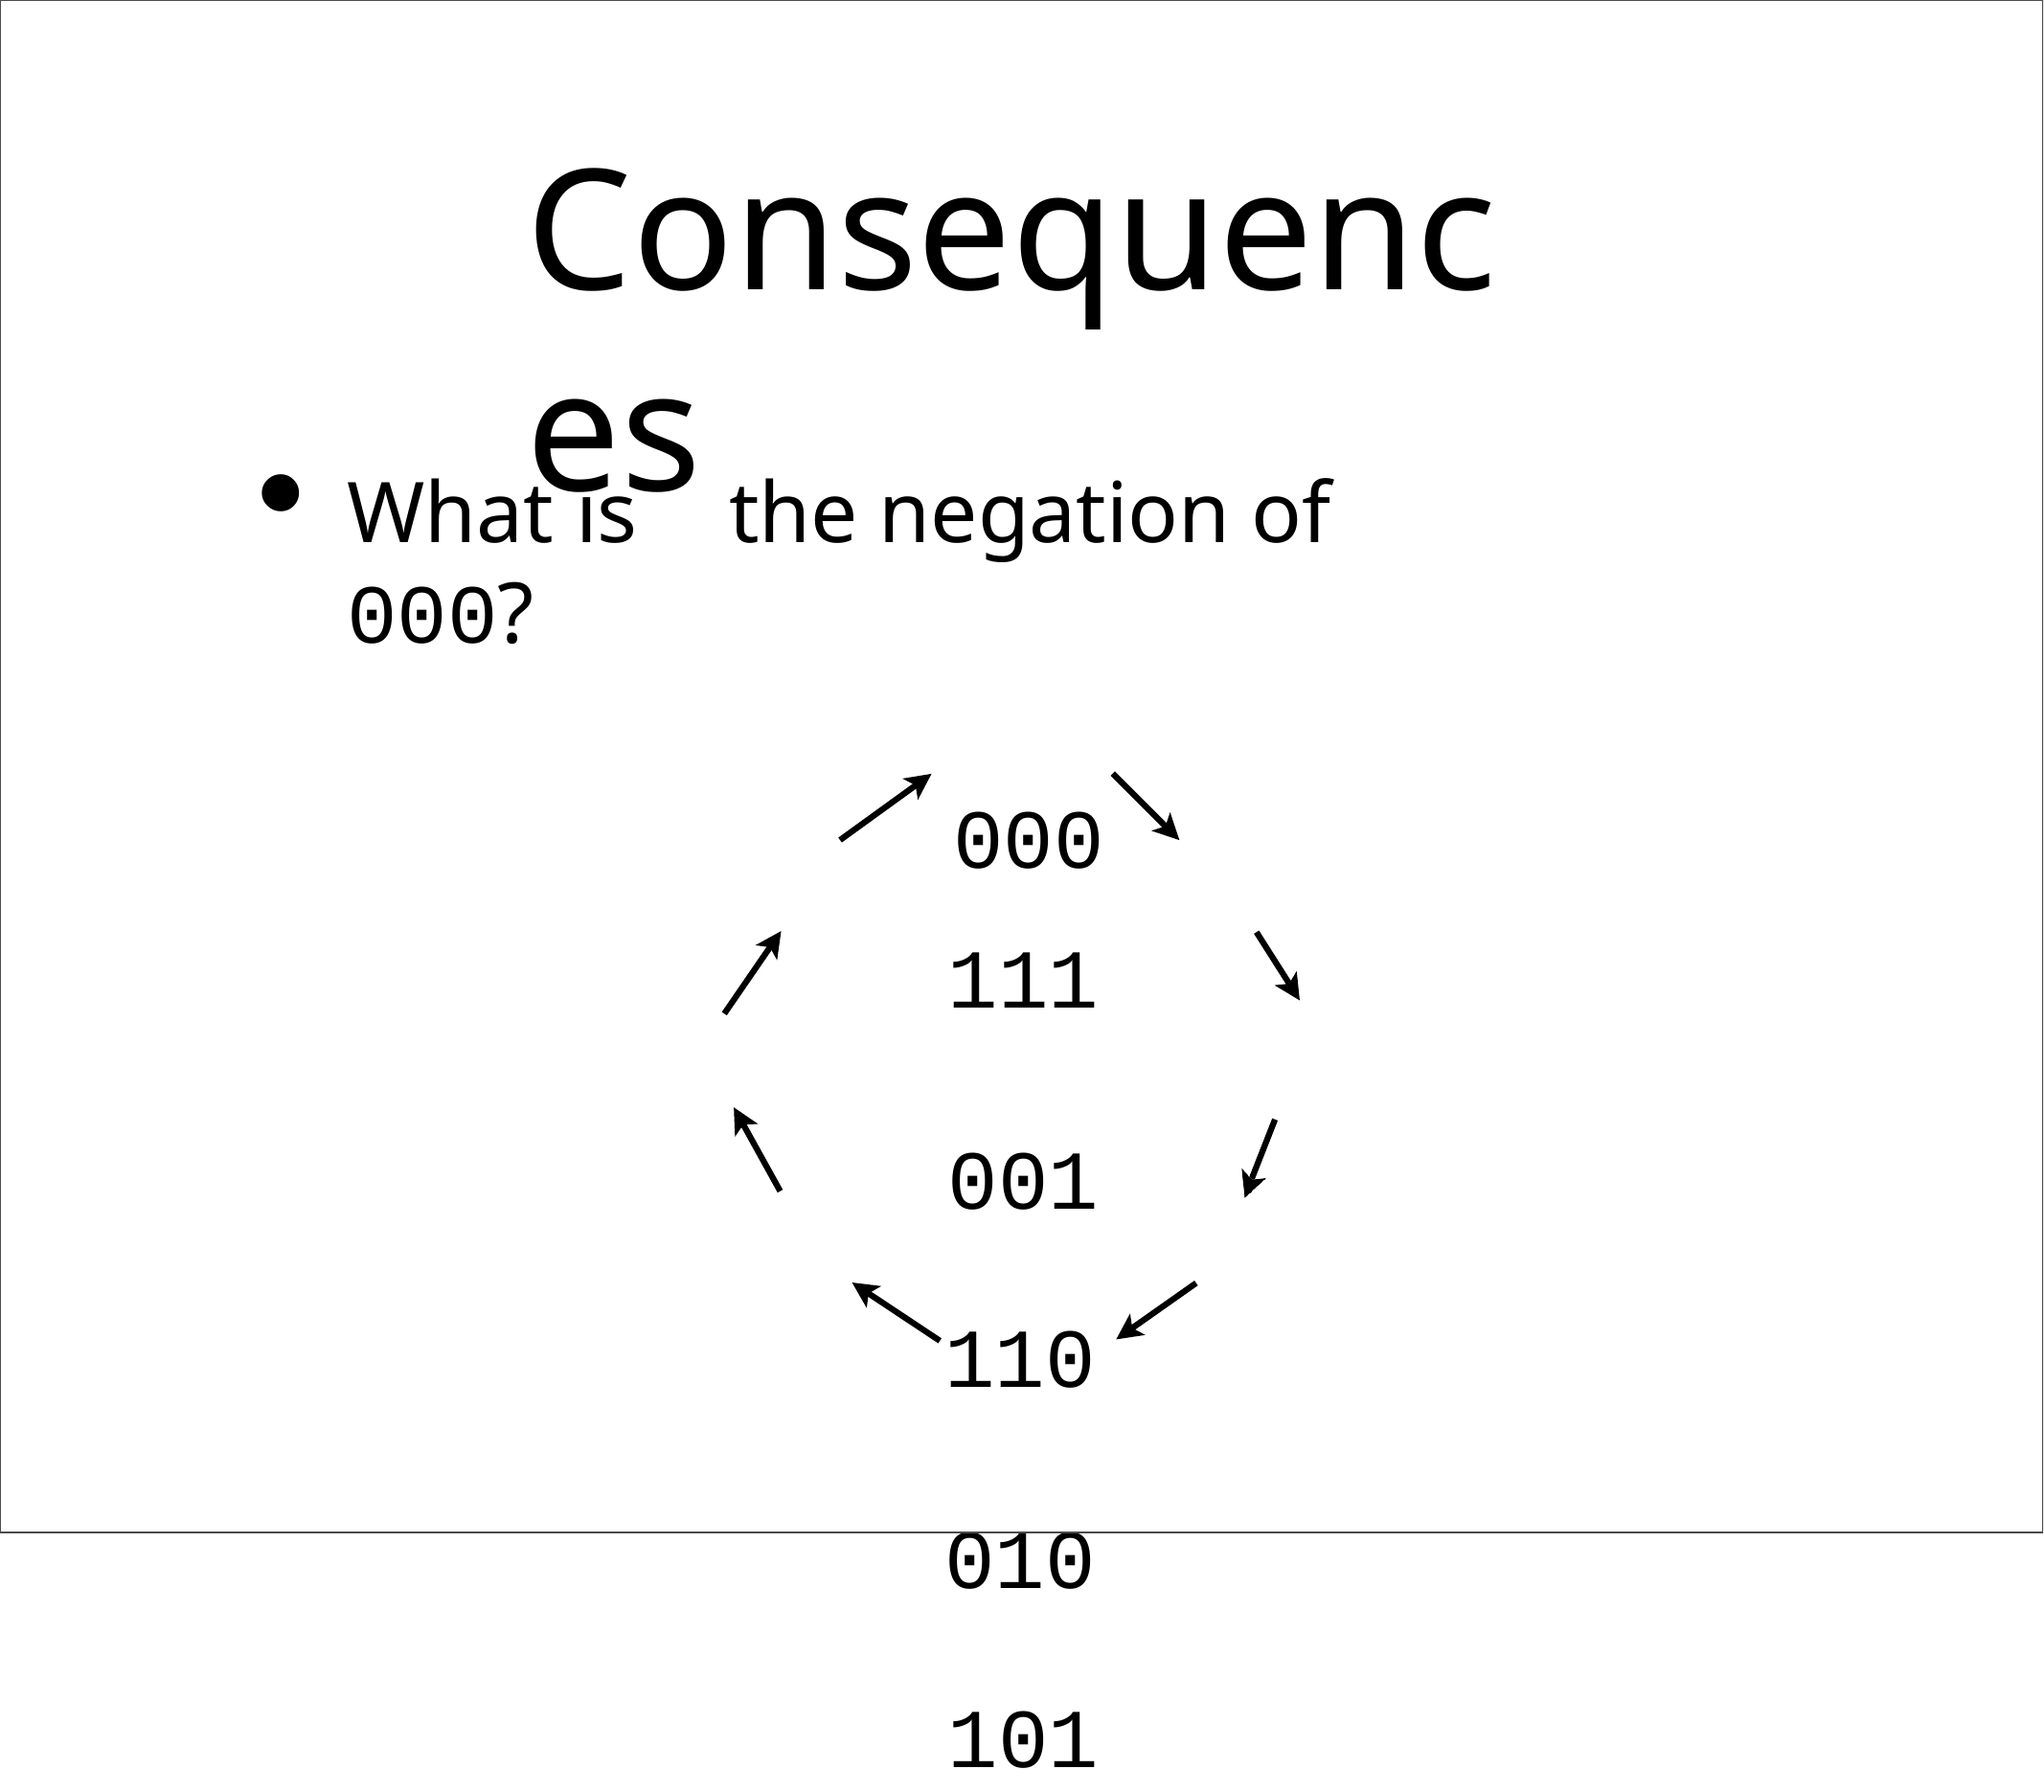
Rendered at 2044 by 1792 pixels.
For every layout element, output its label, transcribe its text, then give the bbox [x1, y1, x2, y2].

text_box [0, 0, 2044, 1532]
text_box What is the negation of 000? 000 111 001 110 010 101 011 100 [255, 1532, 1392, 1792]
